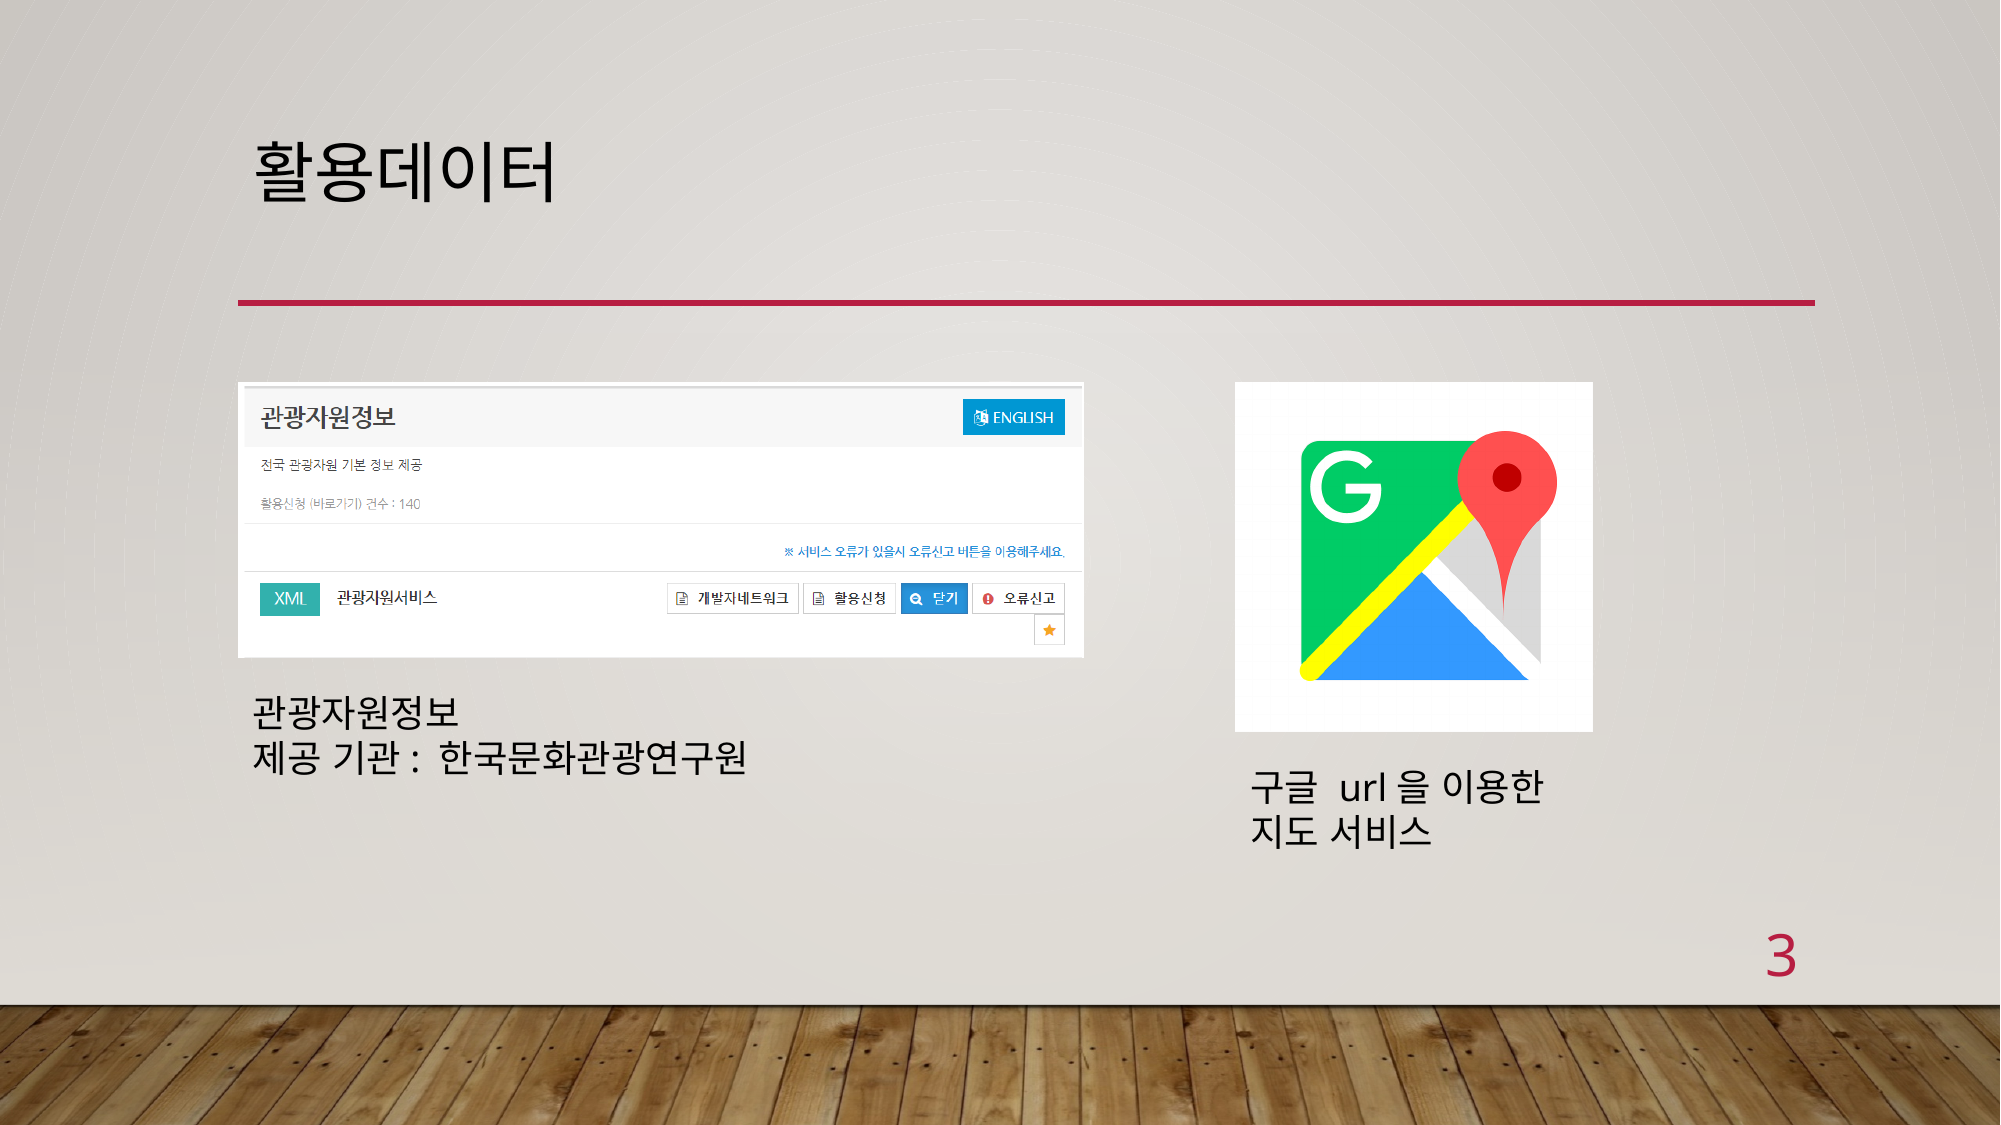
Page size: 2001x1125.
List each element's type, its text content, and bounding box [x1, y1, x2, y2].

text_box 구글 url을 이용한 지도 서비스 [1235, 756, 1636, 862]
slide_number 3 [1680, 910, 1814, 993]
title 활용데이터 [238, 131, 1814, 305]
picture [1235, 382, 1593, 732]
text_box 관광자원정보 제공 기관: 한국문화관광연구원 [238, 682, 870, 788]
picture [237, 382, 1085, 658]
picture [0, 1005, 2000, 1125]
